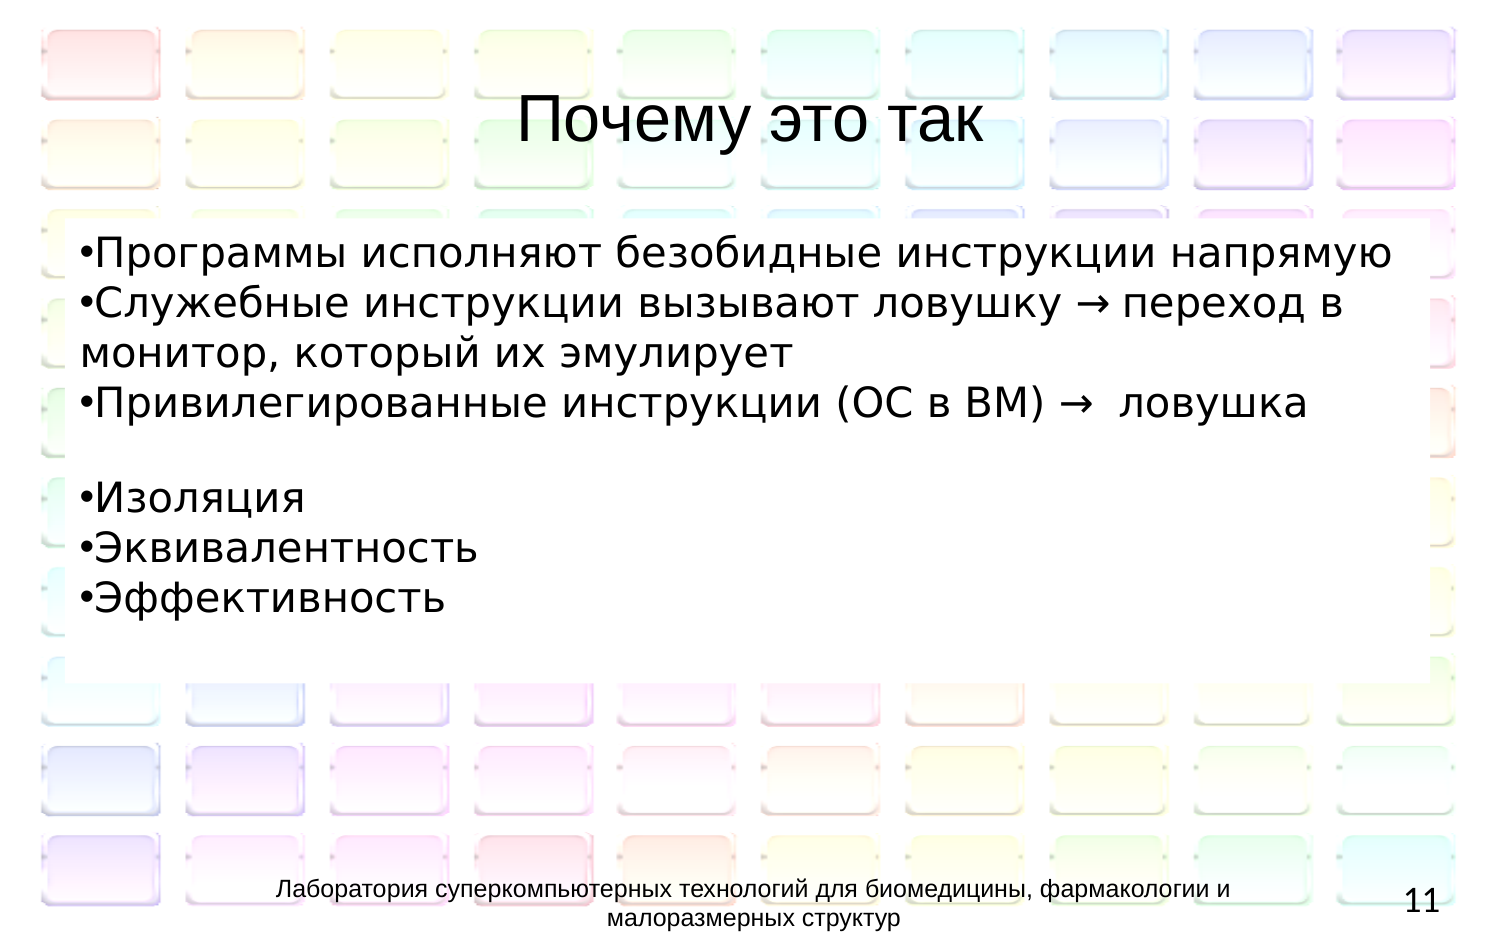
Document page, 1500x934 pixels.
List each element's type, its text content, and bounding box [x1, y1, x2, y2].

text_box Программы исполняют безобидные инструкции напрямую Служебные инструкции вызывают ловушку → переход в монитор, который их эмулирует Привилегированные инструкции (ОС в ВМ) → ловушка Изоляция Эквивалентность Эффективность [64, 218, 1431, 684]
text_box 11 [1387, 868, 1473, 918]
text_box Почему это так [75, 37, 1425, 193]
text_box Лаборатория суперкомпьютерных технологий для биомедицины, фармакологии и малоразмерных структур [171, 864, 1338, 915]
picture [0, 0, 1500, 933]
